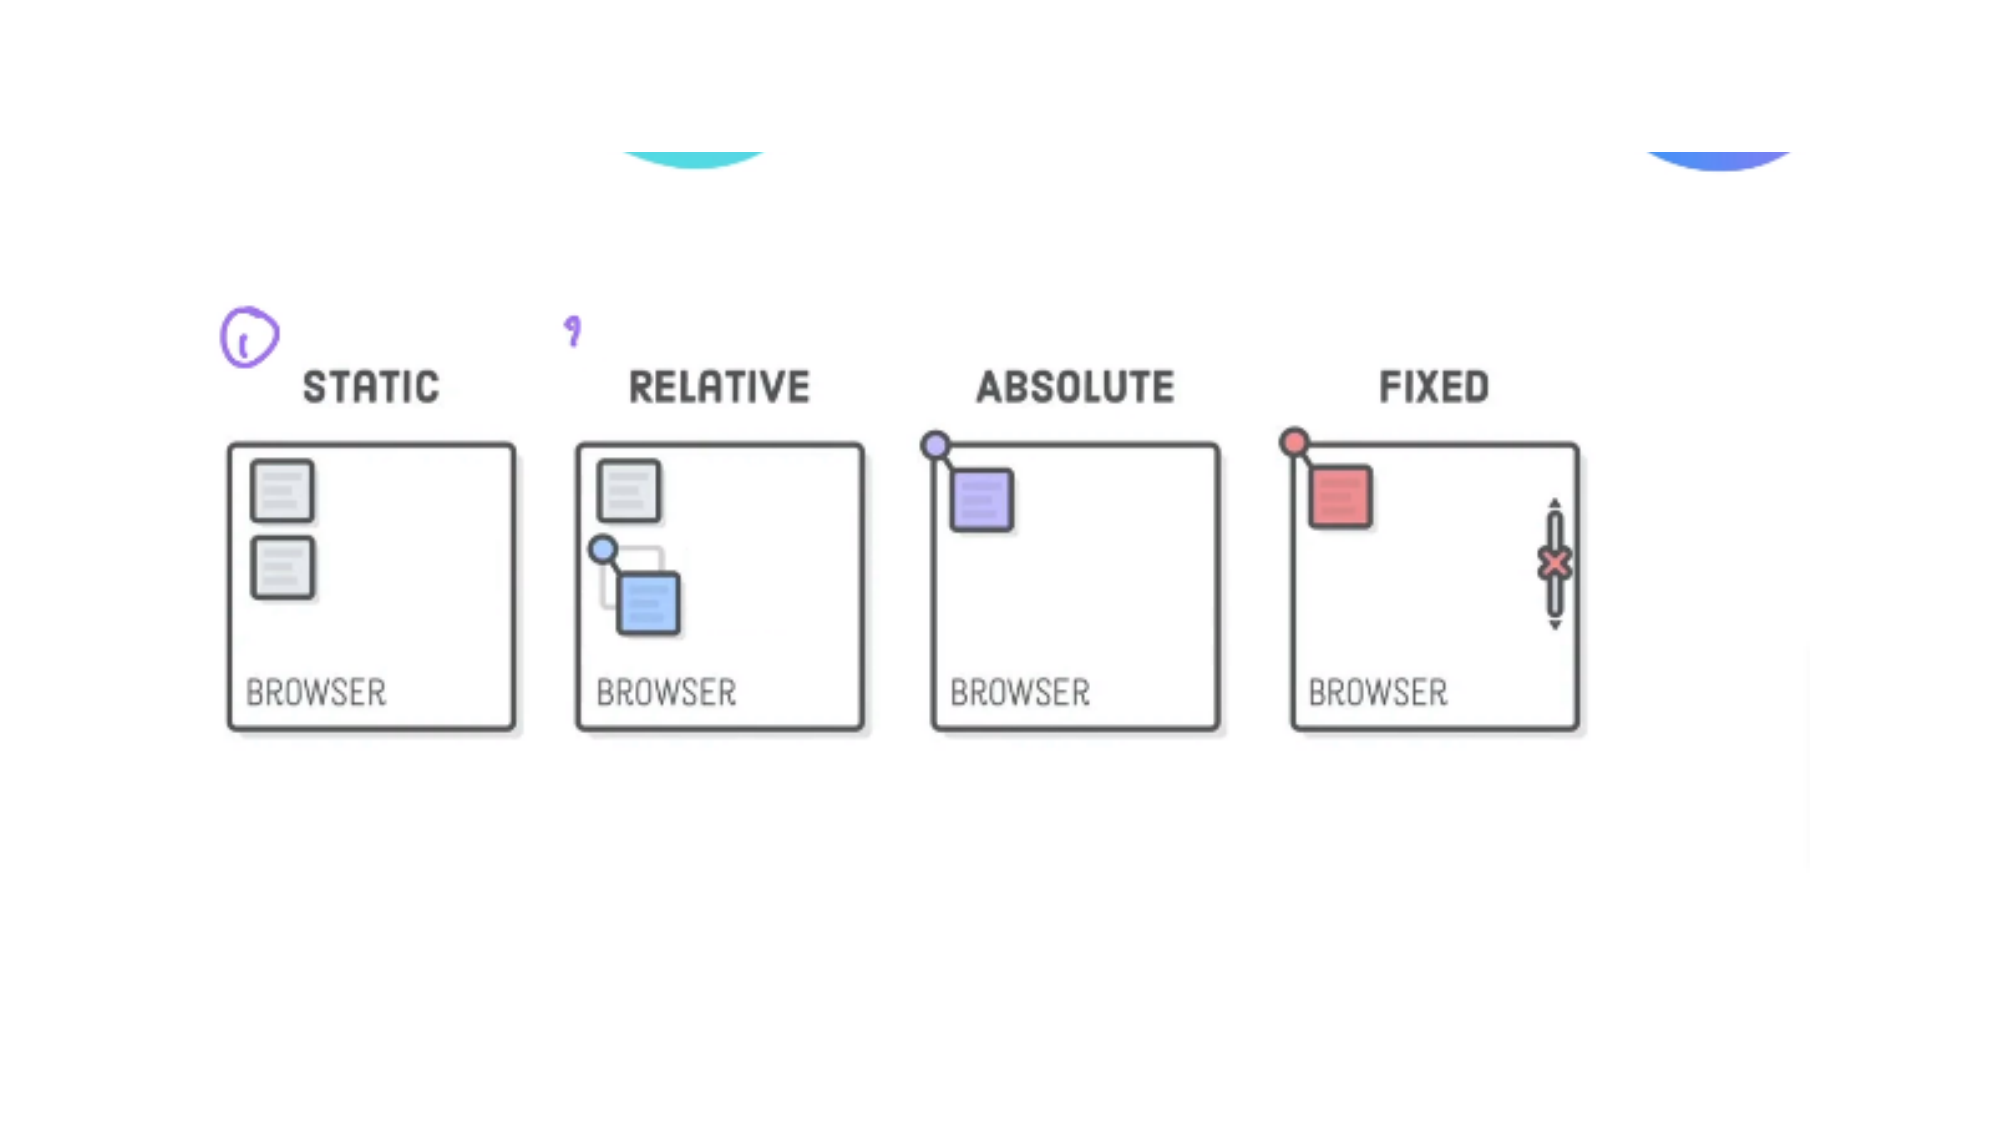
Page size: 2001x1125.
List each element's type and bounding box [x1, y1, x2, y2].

picture [71, 152, 1810, 935]
